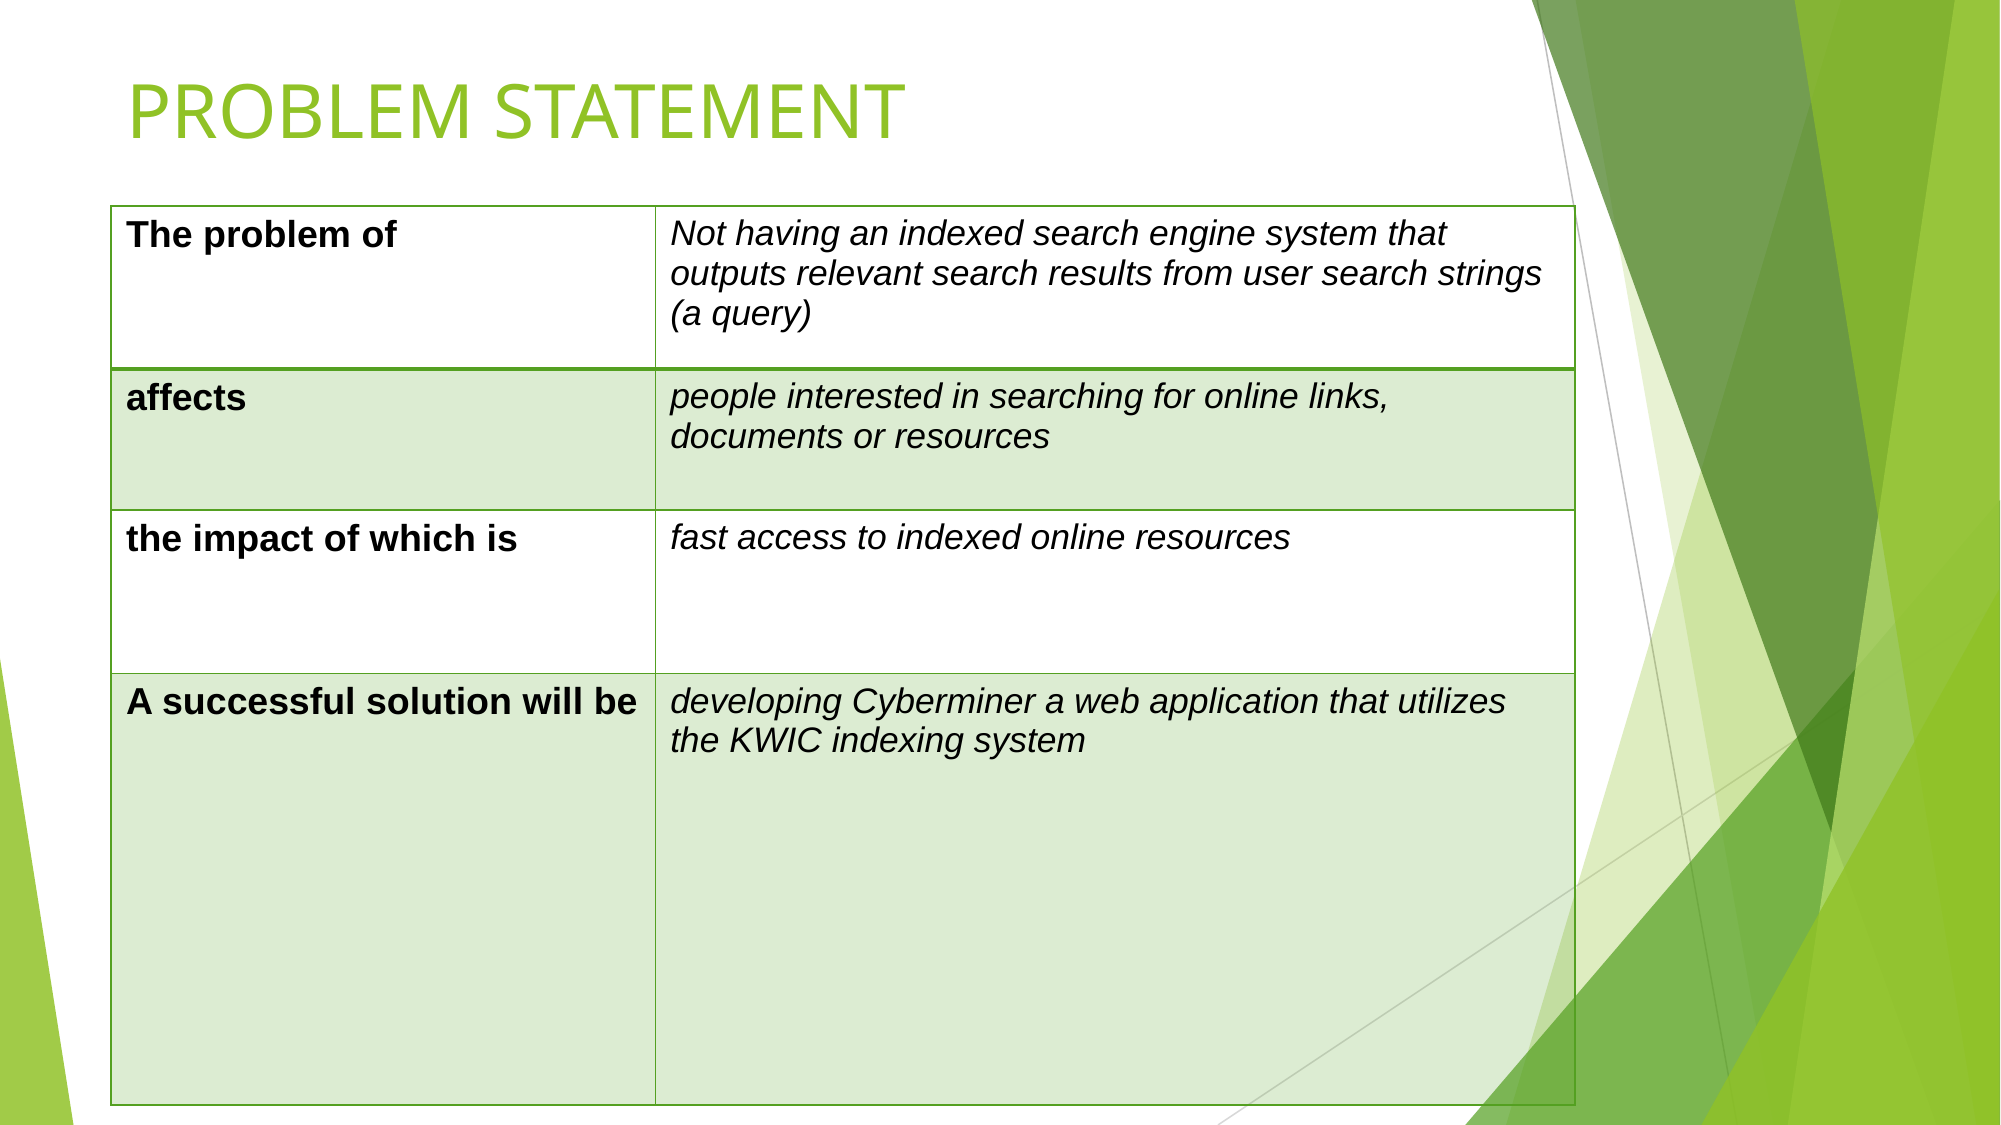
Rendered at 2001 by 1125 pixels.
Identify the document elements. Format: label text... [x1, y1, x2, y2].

table_cell people interested in searching for online links, documents or resources [656, 371, 1574, 509]
table_cell A successful solution will be [112, 674, 655, 1104]
title PROBLEM STATEMENT [111, 55, 1531, 168]
table_cell the impact of which is [112, 511, 655, 673]
table_header The problem of [112, 207, 655, 367]
table_header Not having an indexed search engine system that outputs relevant search results from user search strings (a query) [656, 207, 1574, 367]
table_cell developing Cyberminer a web application that utilizes the KWIC indexing system [656, 674, 1574, 1104]
table_cell affects [112, 371, 655, 509]
table_cell fast access to indexed online resources [656, 511, 1574, 673]
text_box [1576, 333, 2000, 409]
